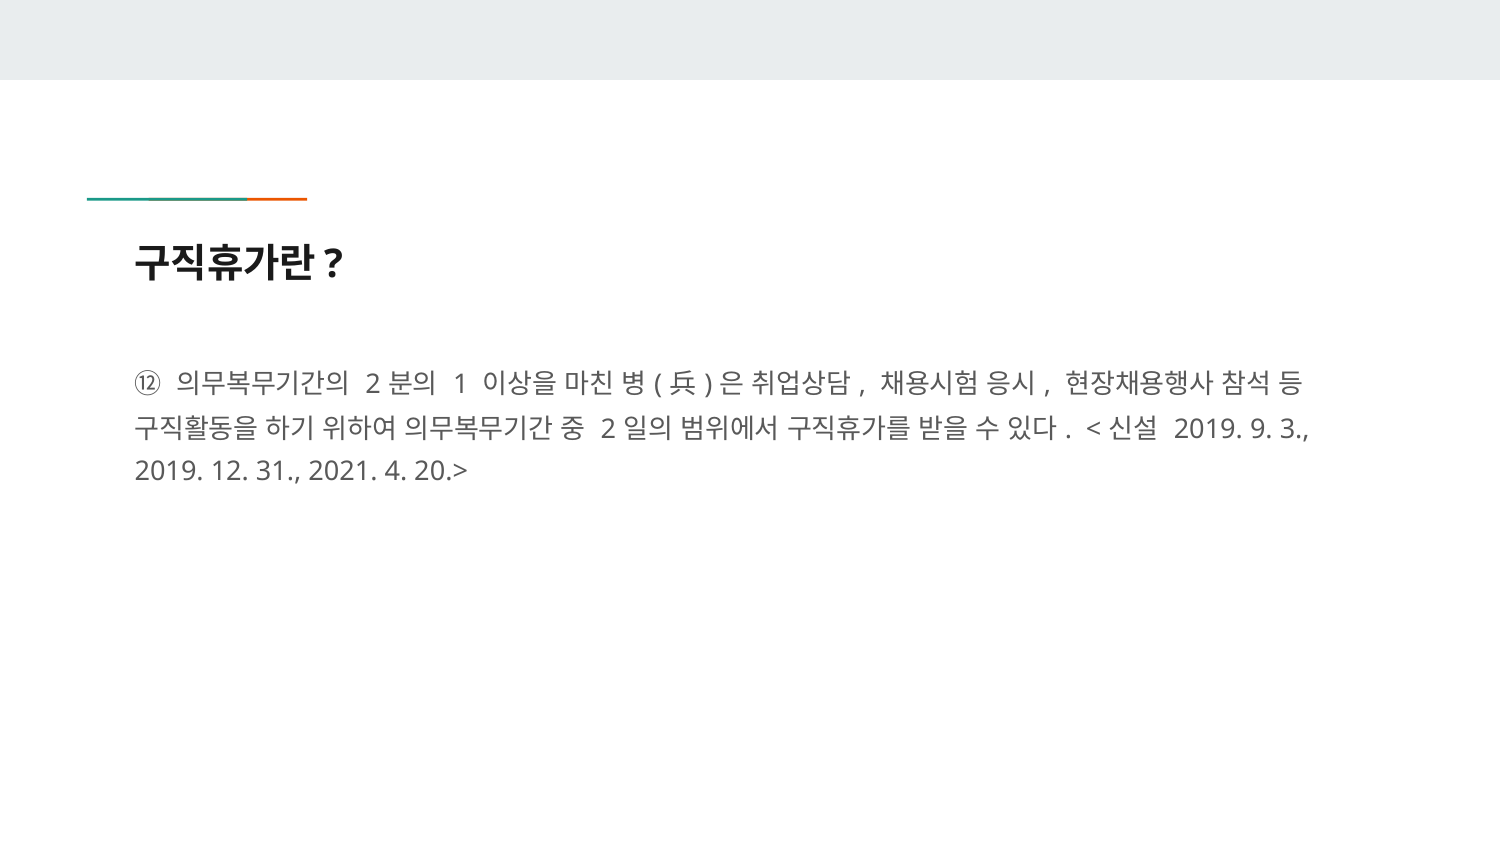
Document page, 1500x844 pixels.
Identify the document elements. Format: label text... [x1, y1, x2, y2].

list ⑫ 의무복무기간의 2분의 1 이상을 마친 병(兵)은 취업상담, 채용시험 응시, 현장채용행사 참석 등 구직활동을 하기 위하여 의무복무기간 중 2일의 범위에서 구직휴가를 받을 수 있다. <신설 2019. 9. 3., 2019. 12. 31., 2021. 4. 20.> [119, 341, 1381, 712]
title 구직휴가란? [119, 216, 1381, 305]
